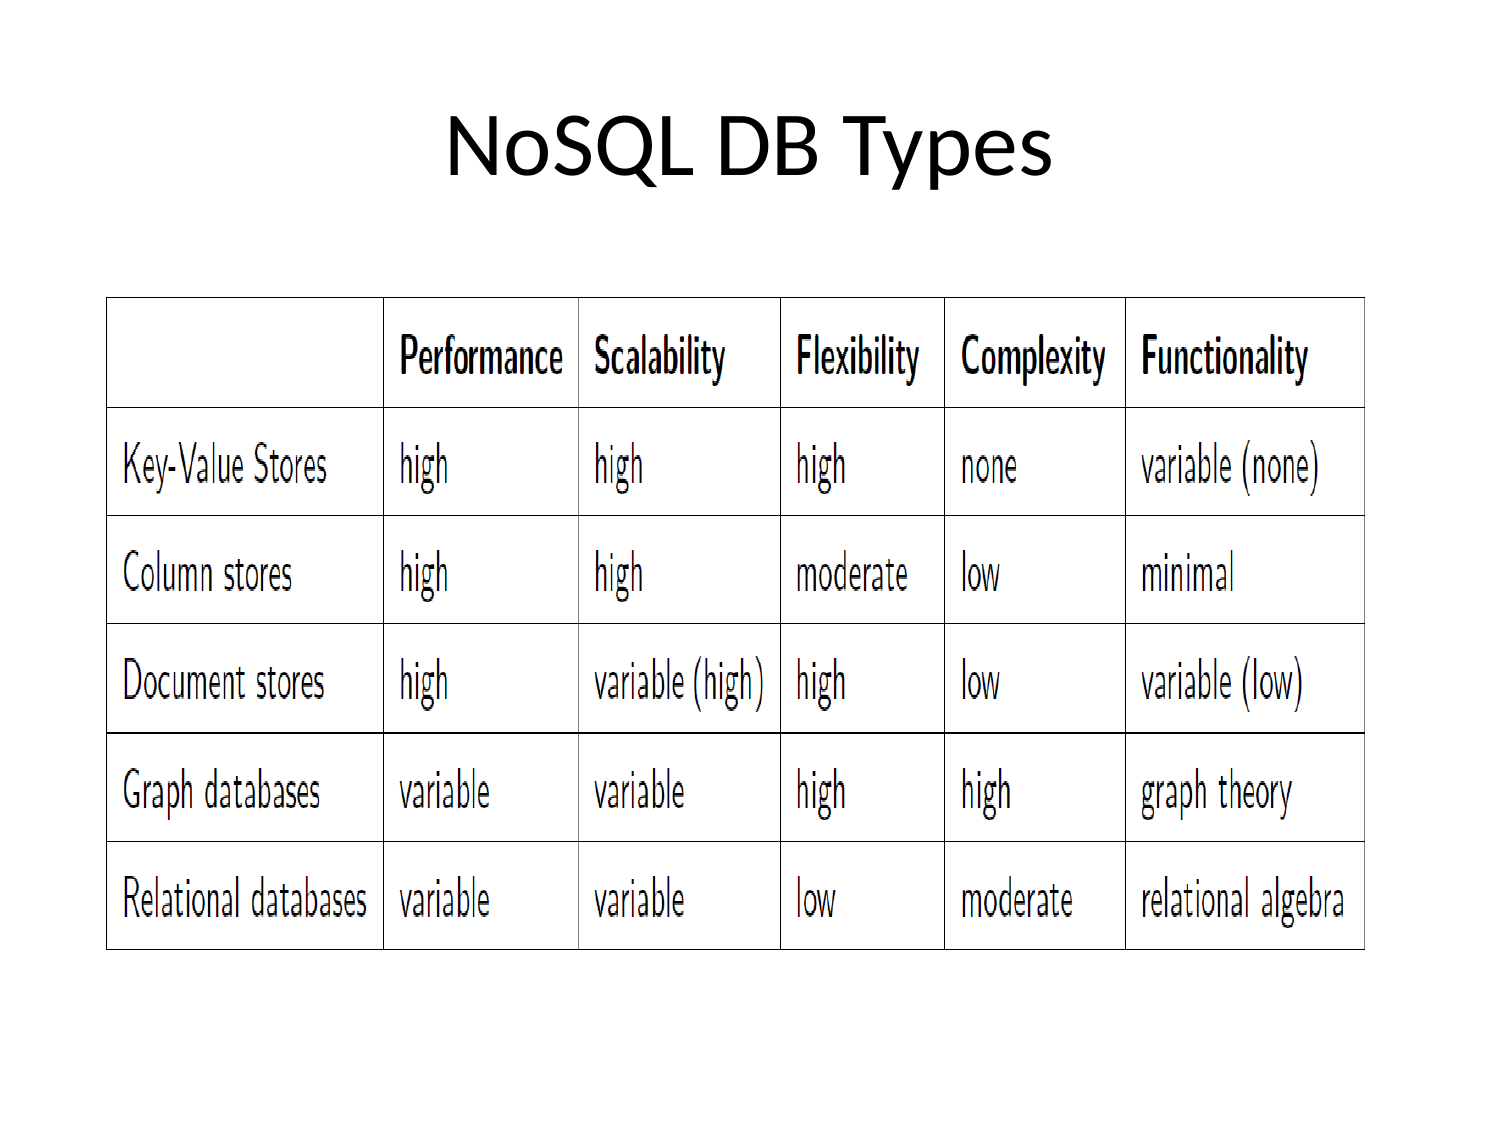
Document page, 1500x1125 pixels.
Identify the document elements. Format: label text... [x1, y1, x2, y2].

title NoSQL DB Types [75, 45, 1425, 233]
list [74, 255, 1426, 988]
